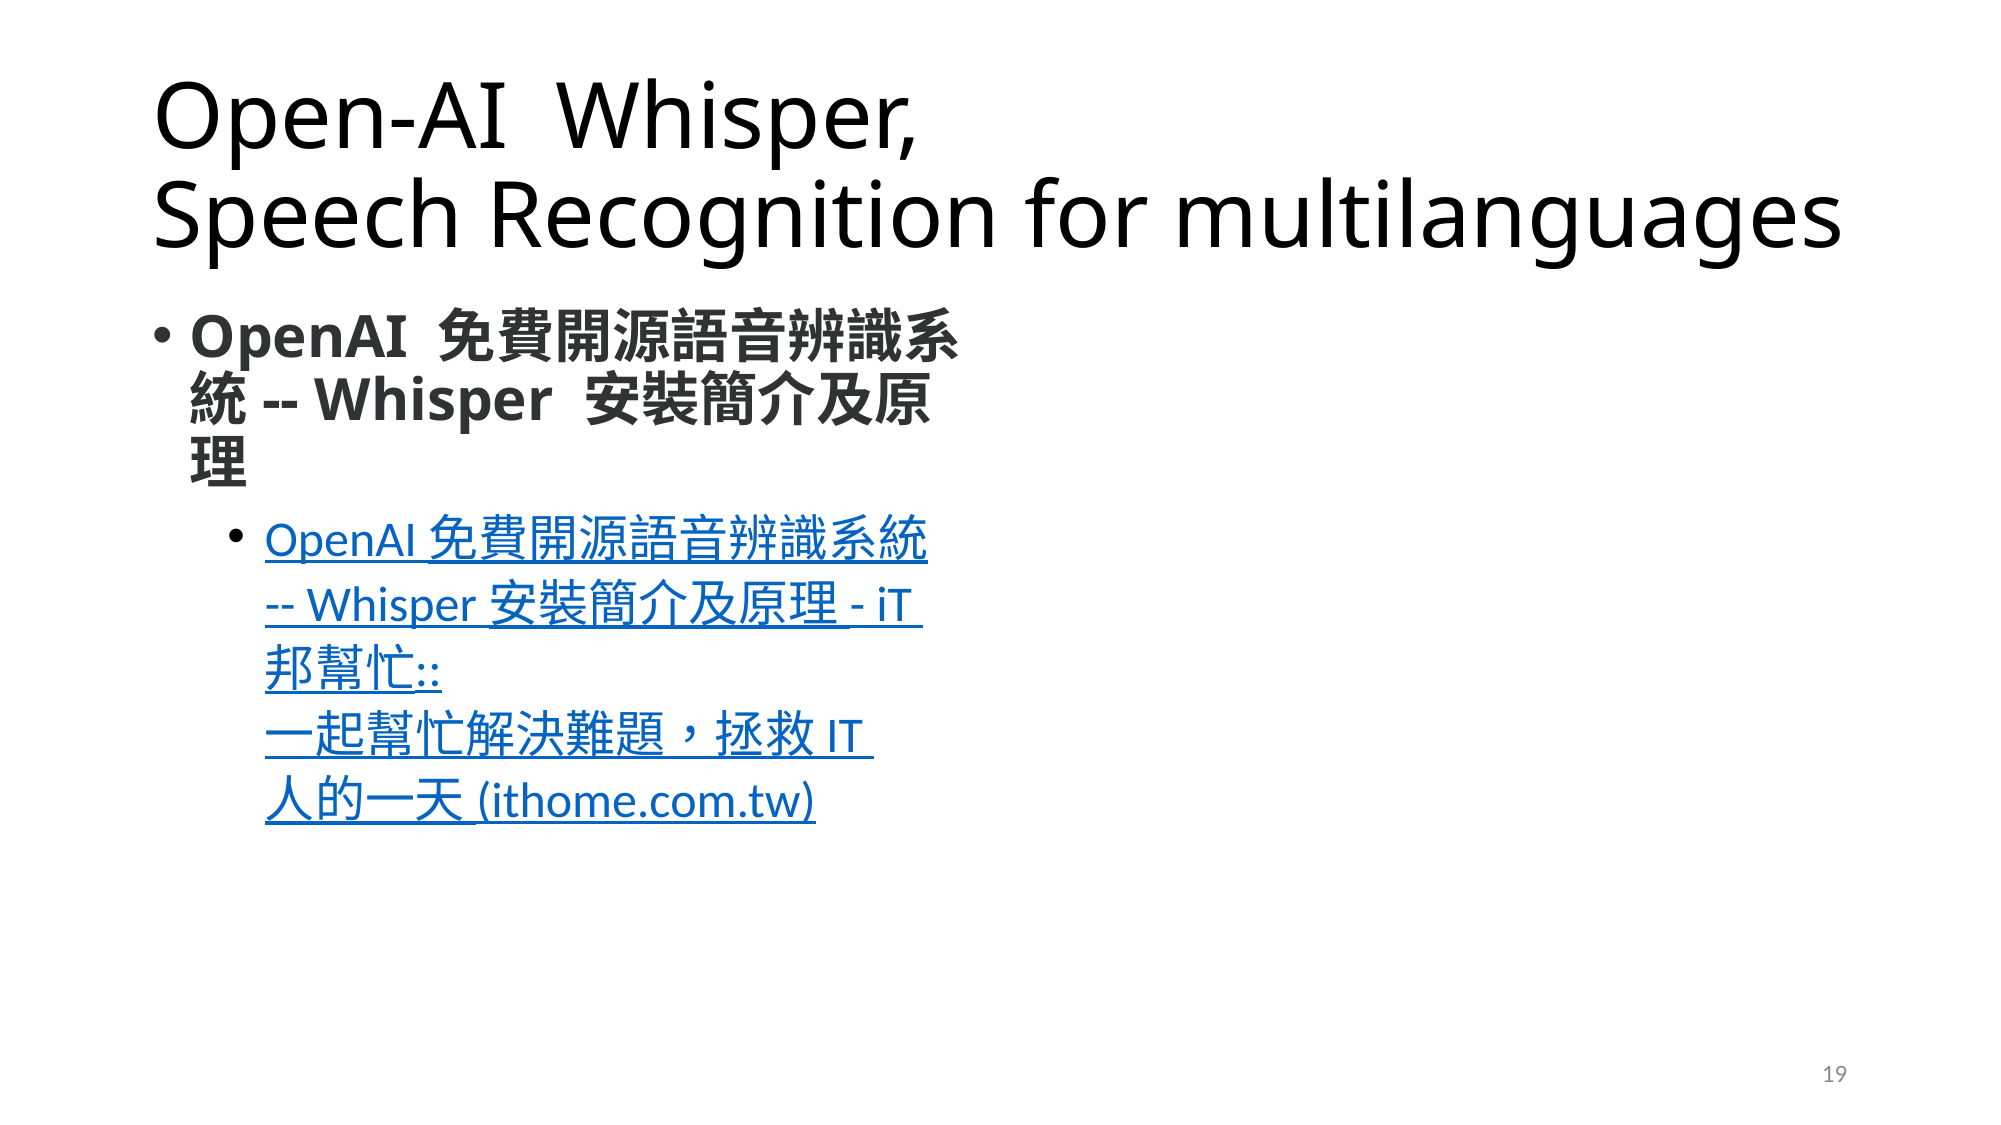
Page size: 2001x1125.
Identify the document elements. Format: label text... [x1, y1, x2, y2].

slide_number 19 [1412, 1042, 1863, 1103]
list OpenAI 免費開源語音辨識系統-- Whisper 安裝簡介及原理 OpenAI 免費開源語音辨識系統-- Whisper 安裝簡介及原理 - iT 邦幫忙::一起幫忙解決難題，拯救 IT 人的一天 (ithome.com.tw) [137, 299, 988, 717]
title Open-AI Whisper, Speech Recognition for multilanguages [137, 59, 1863, 278]
